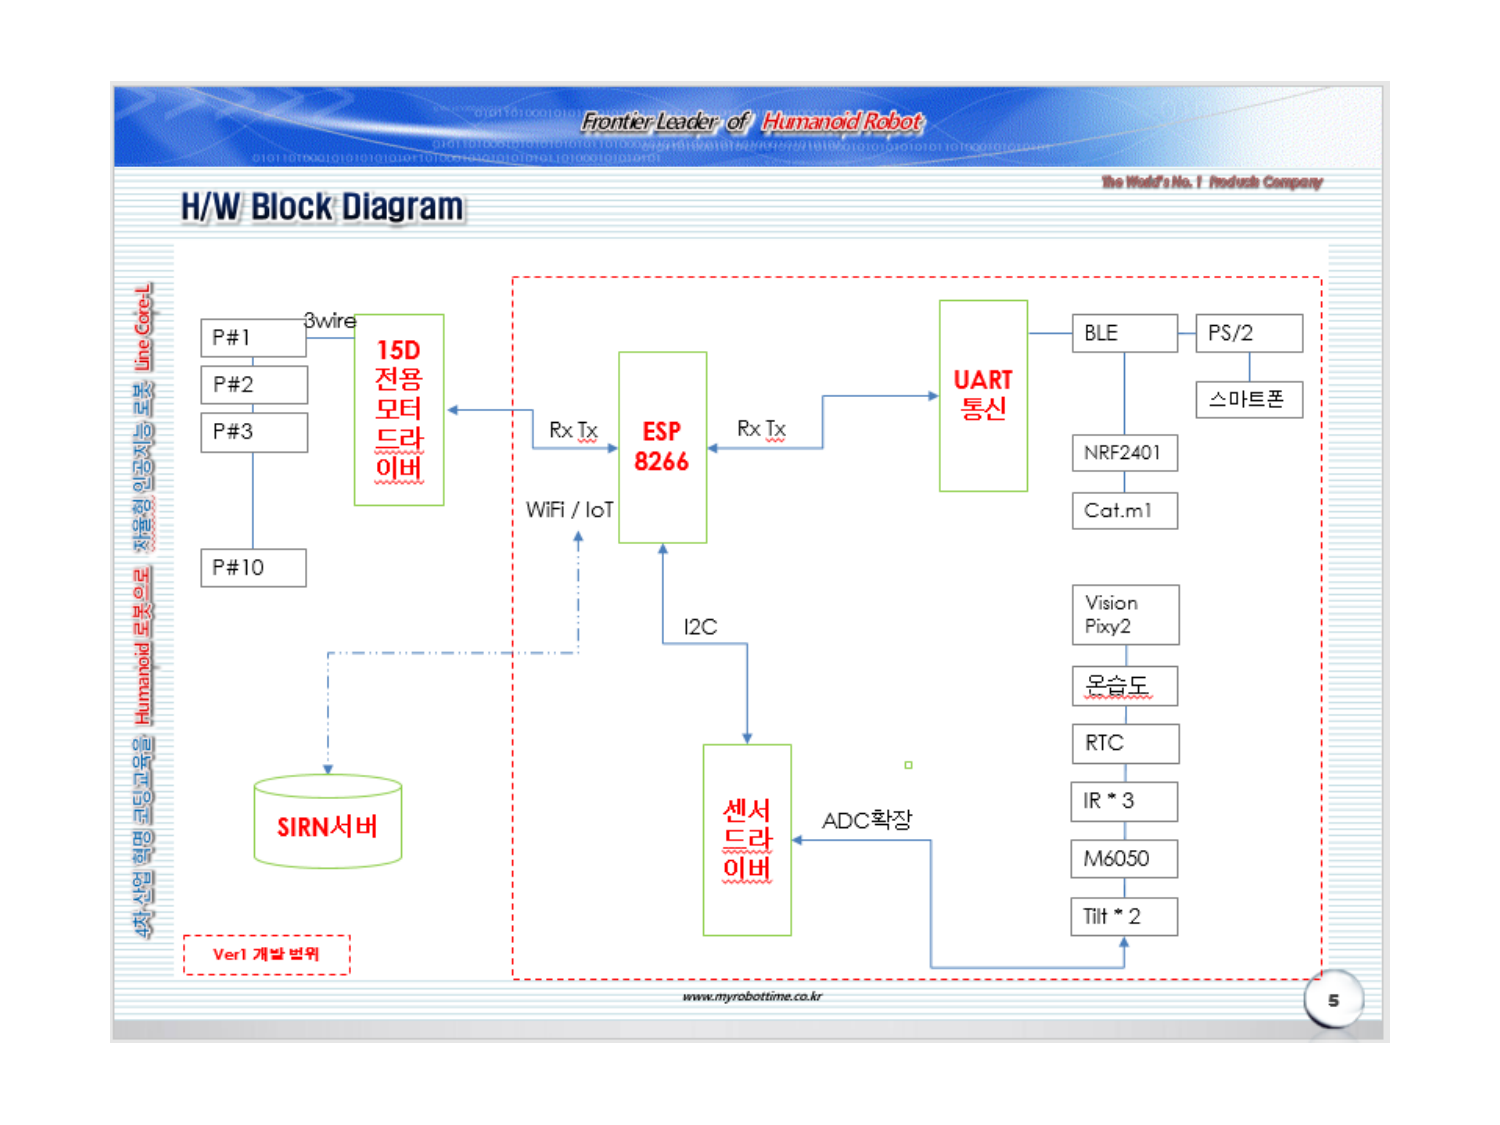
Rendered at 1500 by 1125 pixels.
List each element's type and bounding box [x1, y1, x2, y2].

picture [110, 81, 1390, 1043]
